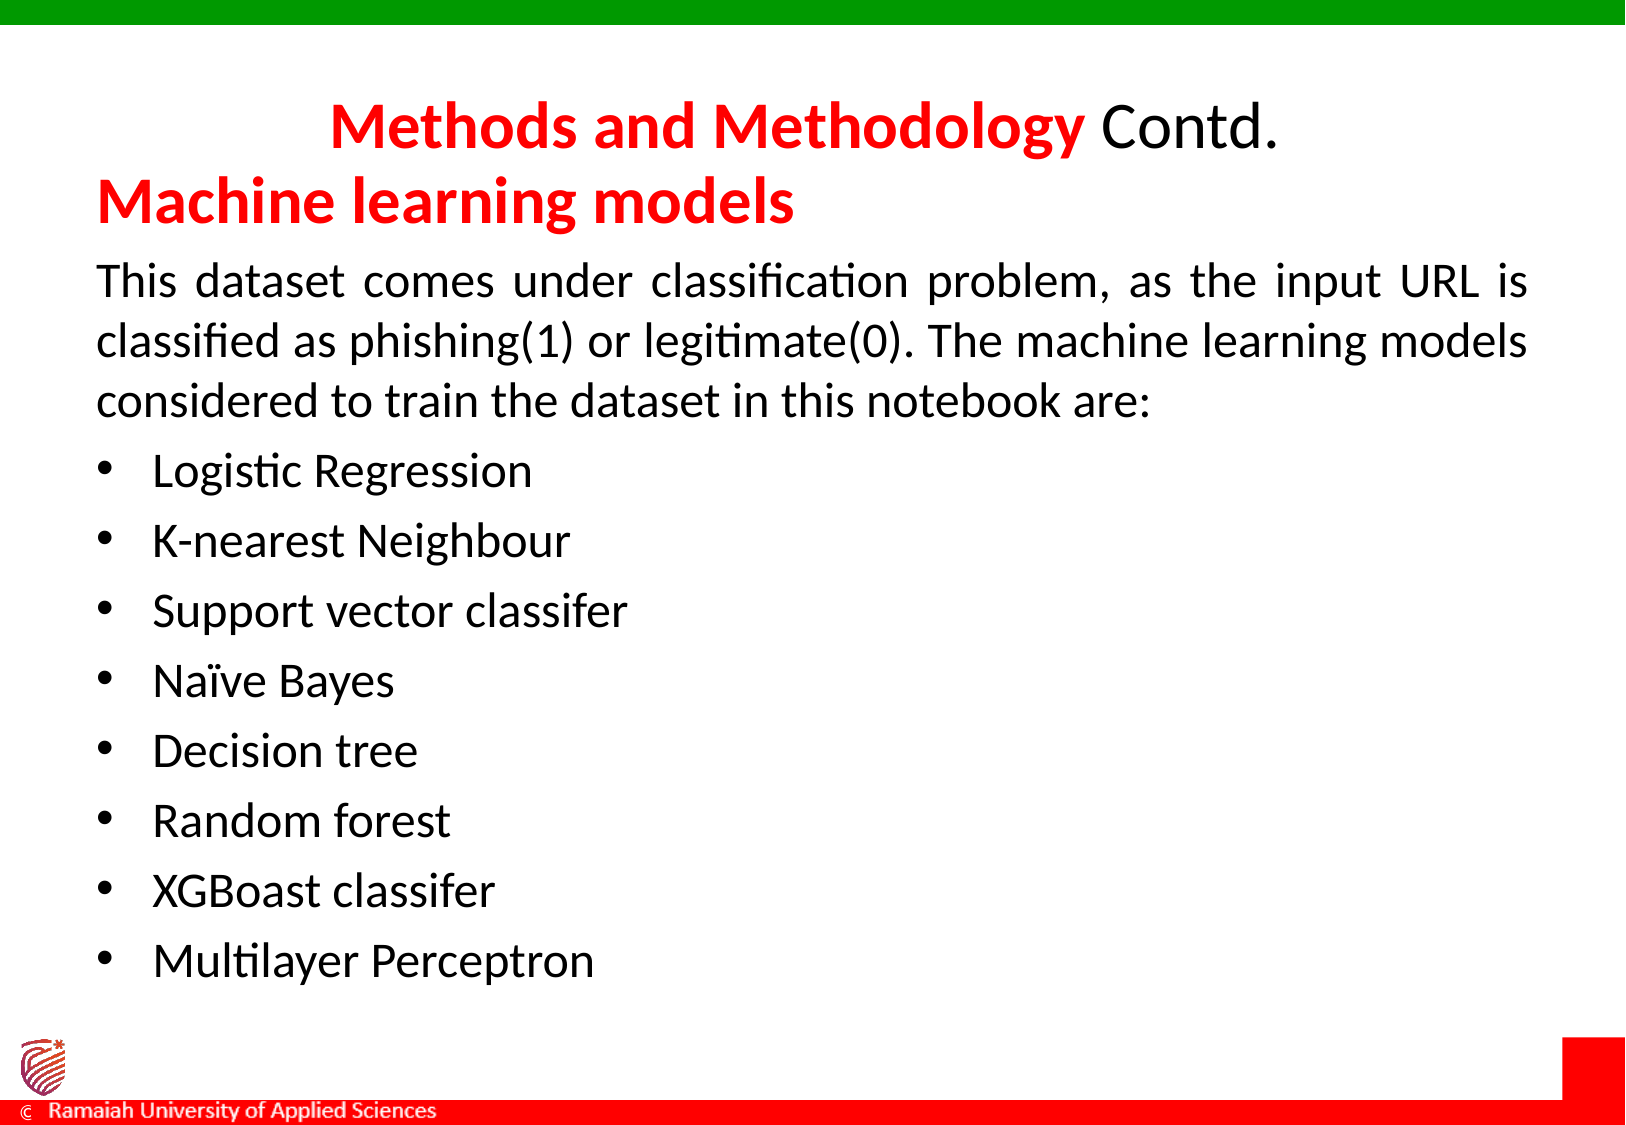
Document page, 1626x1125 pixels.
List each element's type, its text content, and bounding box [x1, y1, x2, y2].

title Methods and Methodology Contd. [81, 75, 1544, 149]
picture [44, 1100, 442, 1125]
list Machine learning models This dataset comes under classification problem, as the input URL is classified as phishing(1) or legitimate(0). The machine learning models considered to train the dataset in this notebook are: Logistic Regression K-nearest Neighbour Support vector classifer Naïve Bayes Decision tree Random forest XGBoast classifer Multilayer Perceptron [81, 149, 1544, 1005]
picture [21, 1039, 65, 1096]
